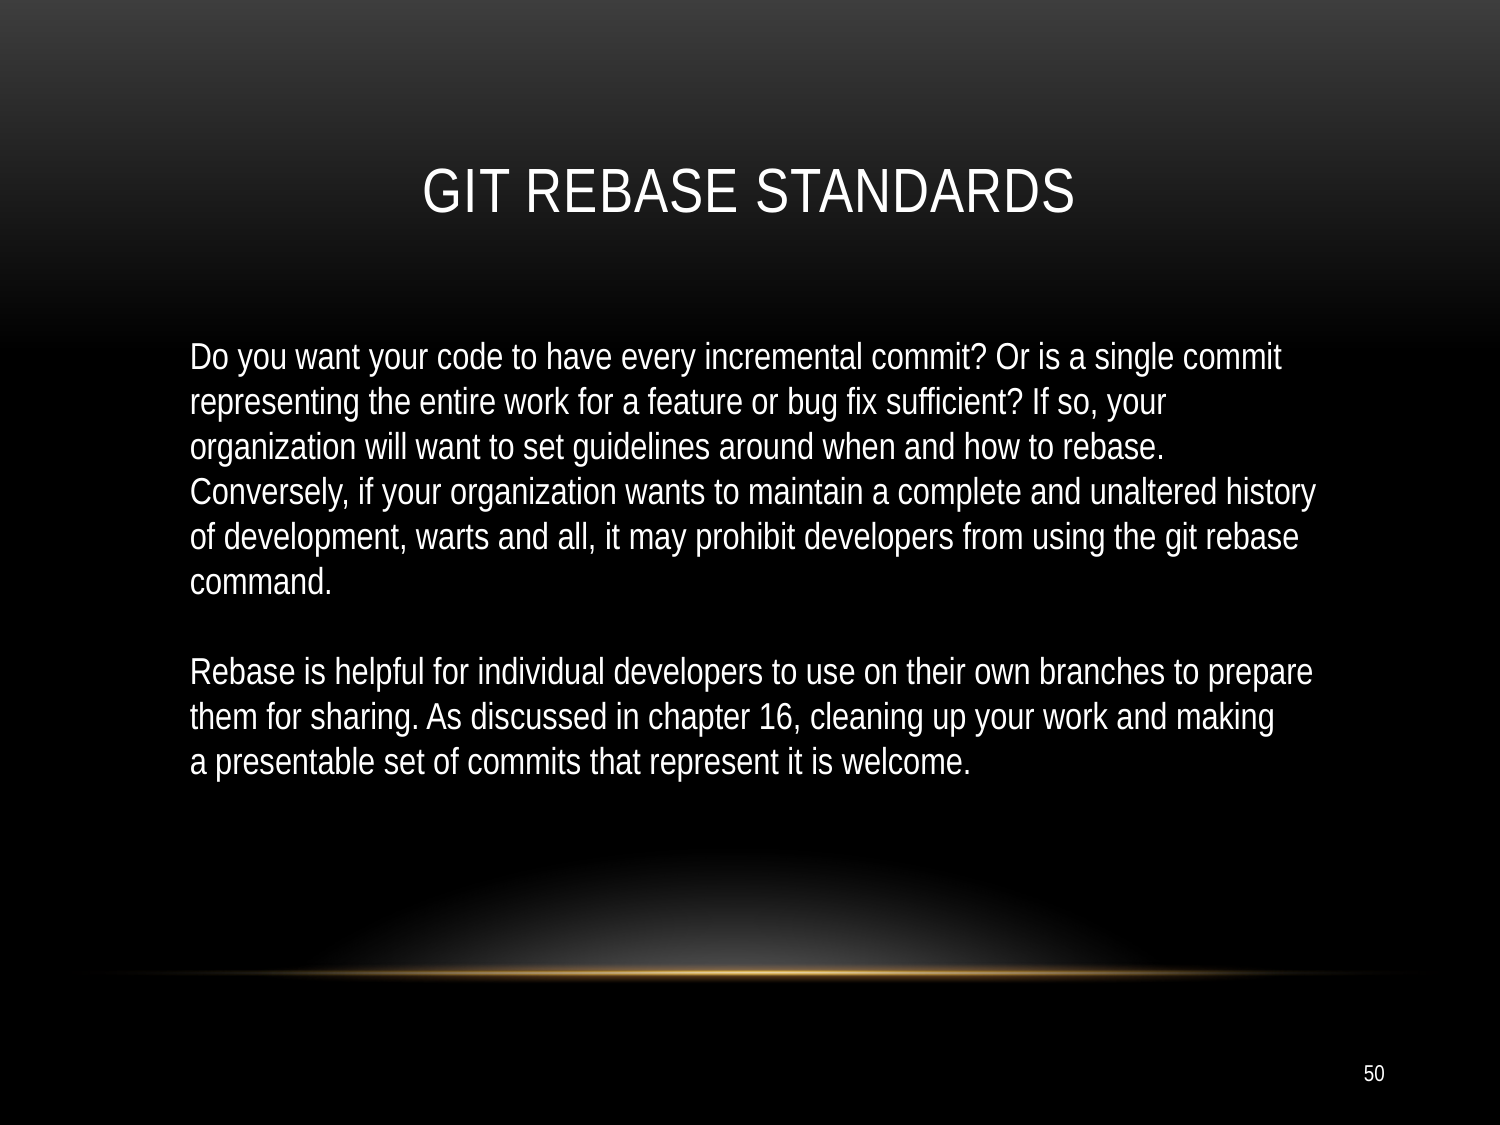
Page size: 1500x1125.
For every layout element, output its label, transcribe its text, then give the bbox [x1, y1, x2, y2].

text_box Do you want your code to have every incremental commit? Or is a single commit representing the entire work for a feature or bug fix sufficient? If so, your organization will want to set guidelines around when and how to rebase. Conversely, if your organization wants to maintain a complete and unaltered history of development, warts and all, it may prohibit developers from using the git rebase command. Rebase is helpful for individual developers to use on their own branches to prepare them for sharing. As discussed in chapter 16, cleaning up your work and making a presentable set of commits that represent it is welcome. [174, 324, 1338, 790]
slide_number 50 [1237, 1042, 1400, 1103]
picture [0, 0, 1500, 1125]
title Git rebase standards [99, 45, 1400, 233]
